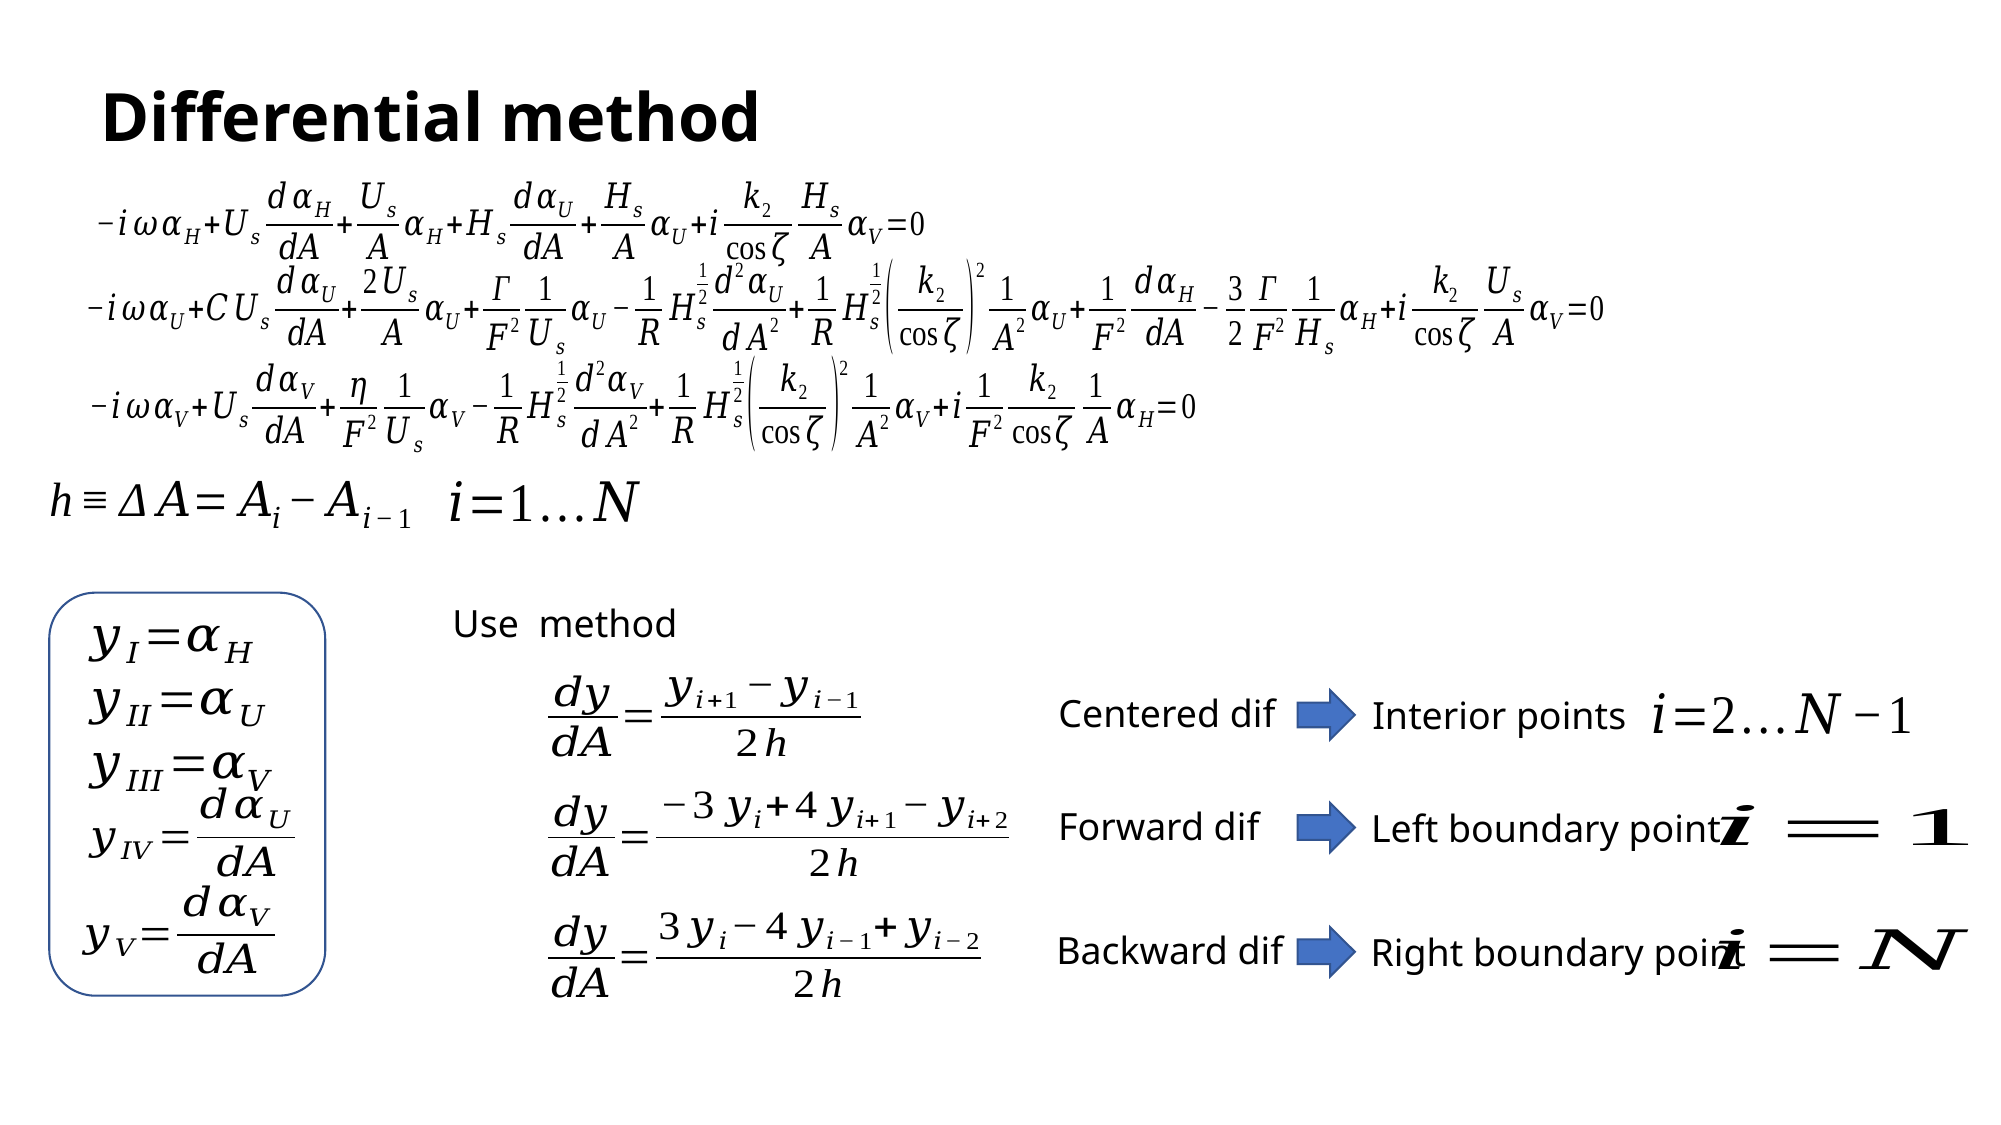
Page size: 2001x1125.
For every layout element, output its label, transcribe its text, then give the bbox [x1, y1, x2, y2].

text_box [48, 591, 327, 997]
text_box [1296, 924, 1357, 979]
text_box Backward dif [1041, 919, 1299, 980]
text_box Centered dif [1043, 682, 1291, 743]
text_box Interior points [1357, 684, 1642, 745]
text_box [1296, 800, 1357, 855]
text_box Differential method [85, 67, 777, 163]
text_box Forward dif [1043, 795, 1275, 856]
text_box Left boundary point [1356, 797, 1736, 857]
text_box [1296, 687, 1357, 743]
text_box Right boundary point [1355, 921, 1761, 982]
